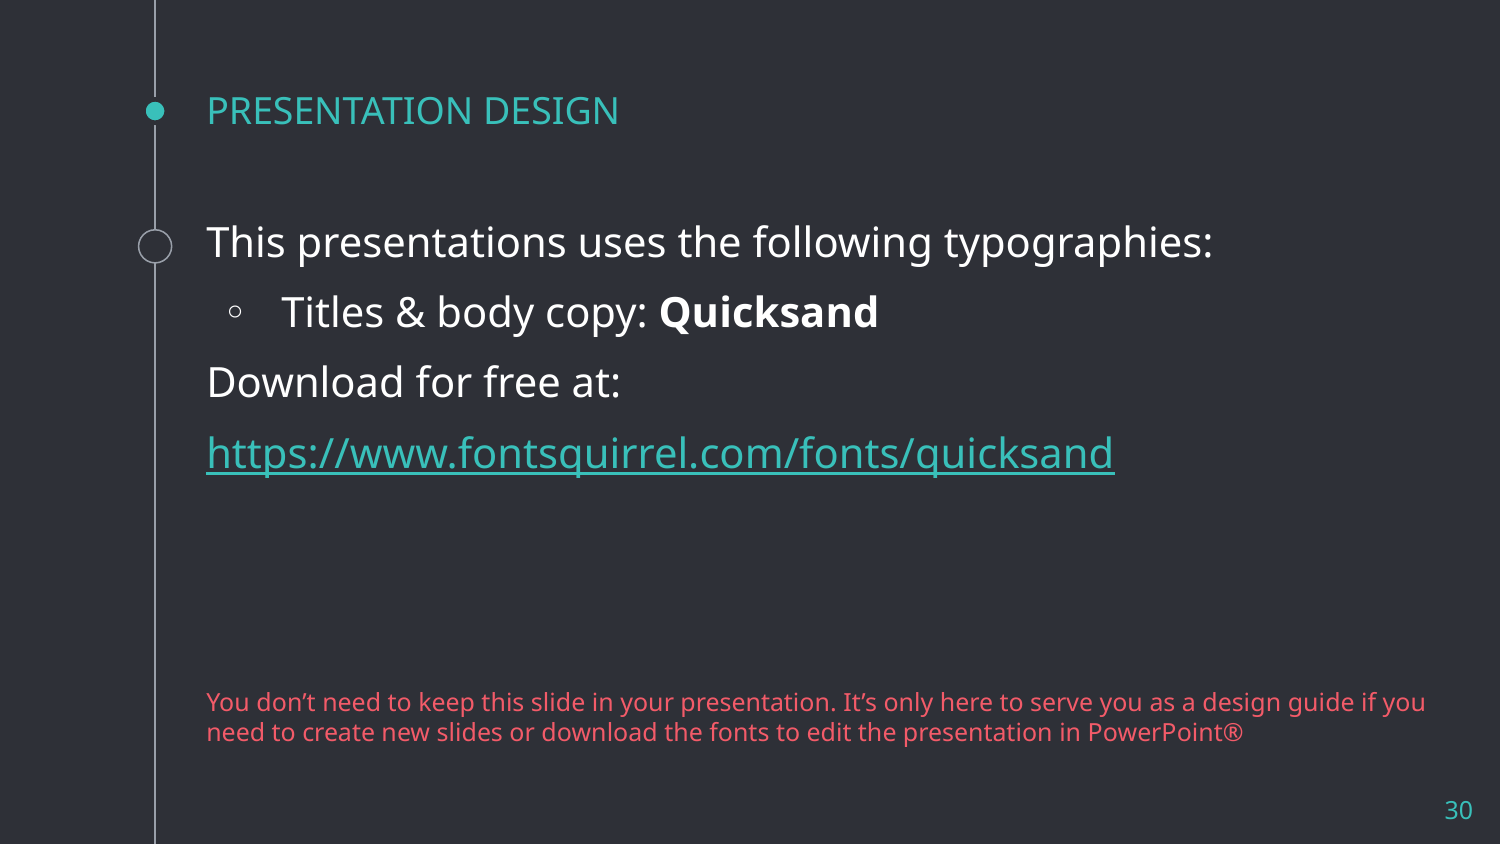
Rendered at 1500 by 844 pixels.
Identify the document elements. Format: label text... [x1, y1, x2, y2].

list This presentations uses the following typographies: Titles & body copy: Quicksand Download for free at: https://www.fontsquirrel.com/fonts/quicksand [191, 200, 1317, 671]
title PRESENTATION DESIGN [191, 90, 1317, 147]
text_box You don’t need to keep this slide in your presentation. It’s only here to serve you as a design guide if you need to create new slides or download the fonts to edit the presentation in PowerPoint® [191, 671, 1451, 760]
slide_number 30 [1398, 779, 1489, 832]
